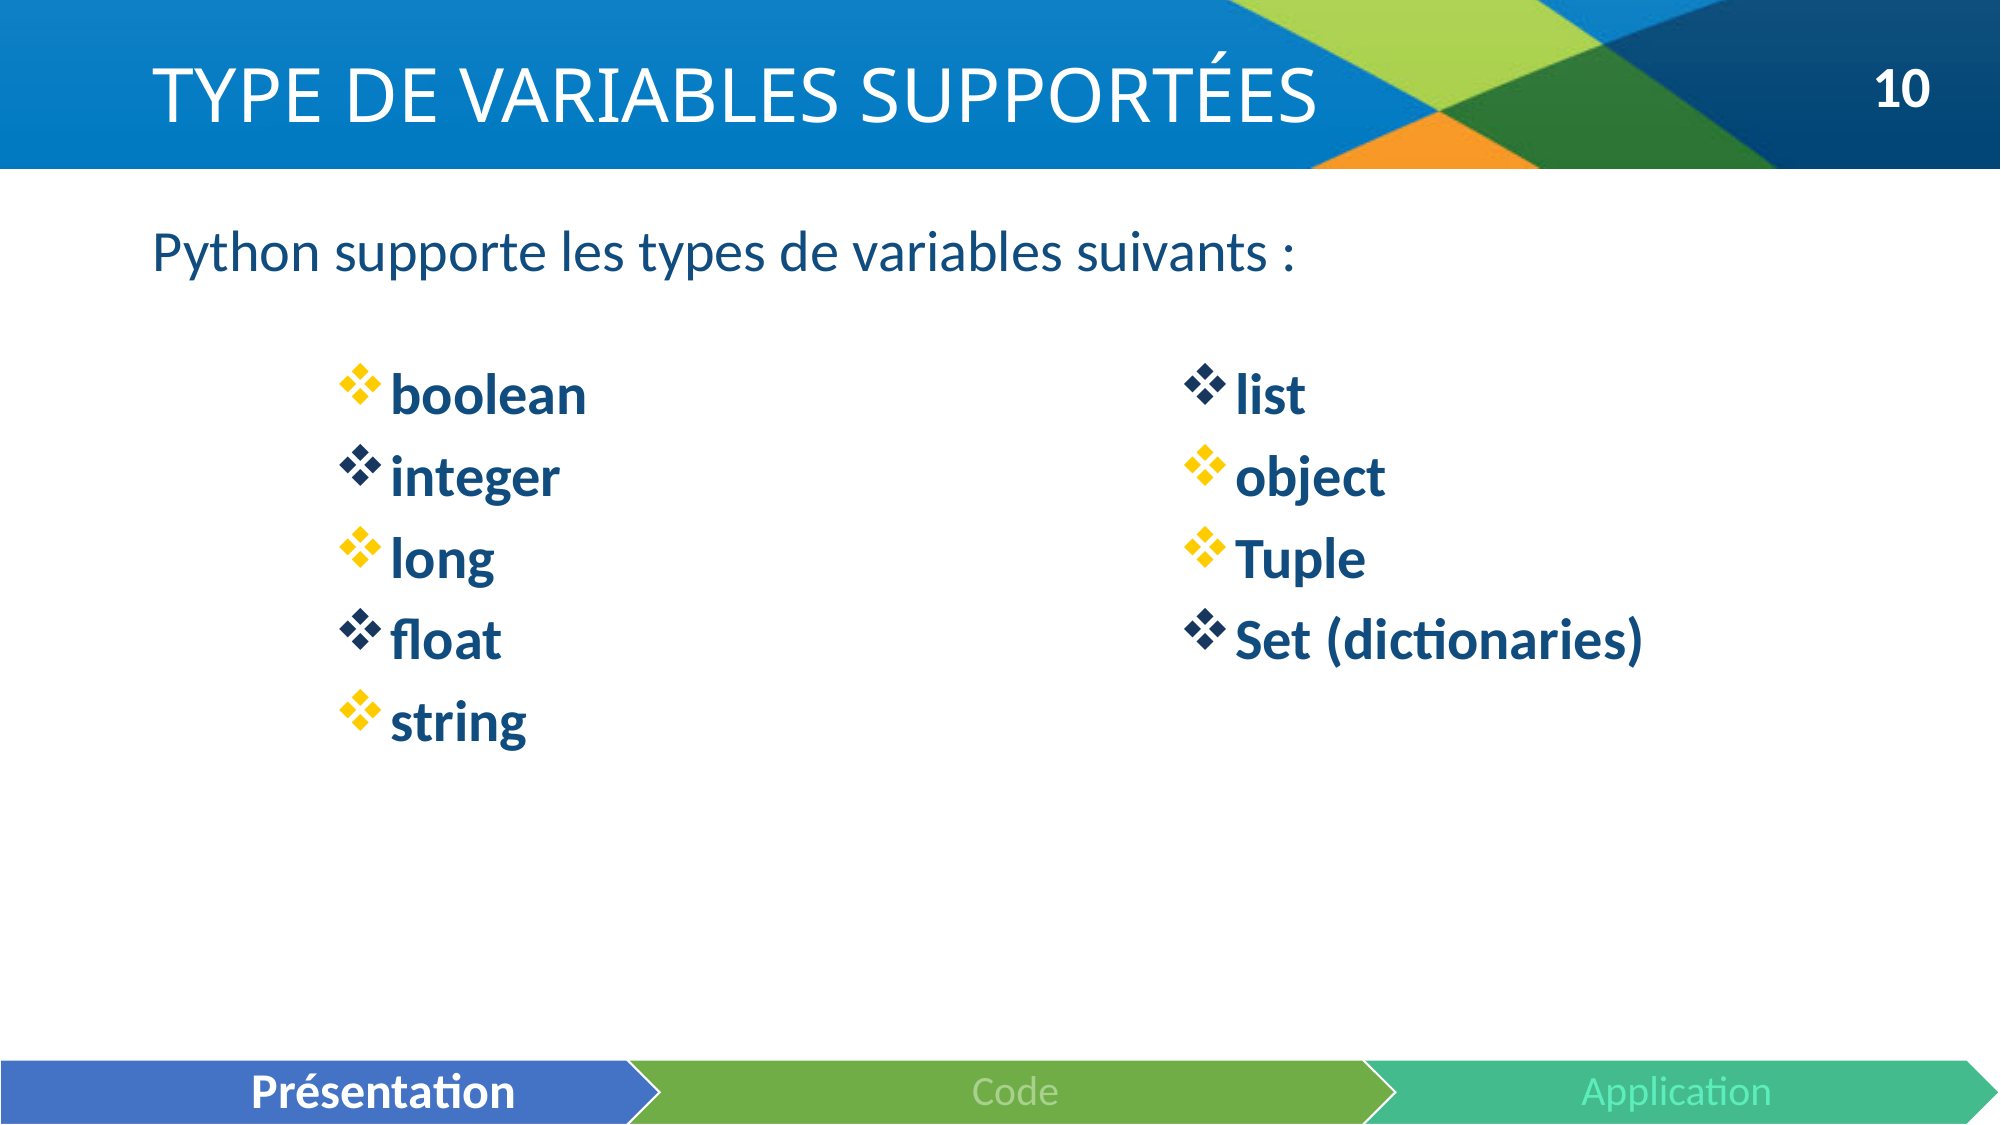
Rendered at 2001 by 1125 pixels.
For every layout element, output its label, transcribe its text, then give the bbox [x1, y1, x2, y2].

picture [0, 0, 2000, 170]
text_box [0, 1059, 2000, 1125]
text_box Python supporte les types de variables suivants : [138, 205, 1464, 291]
text_box boolean integer long float string list object Tuple Set (dictionaries) [319, 185, 2000, 1059]
